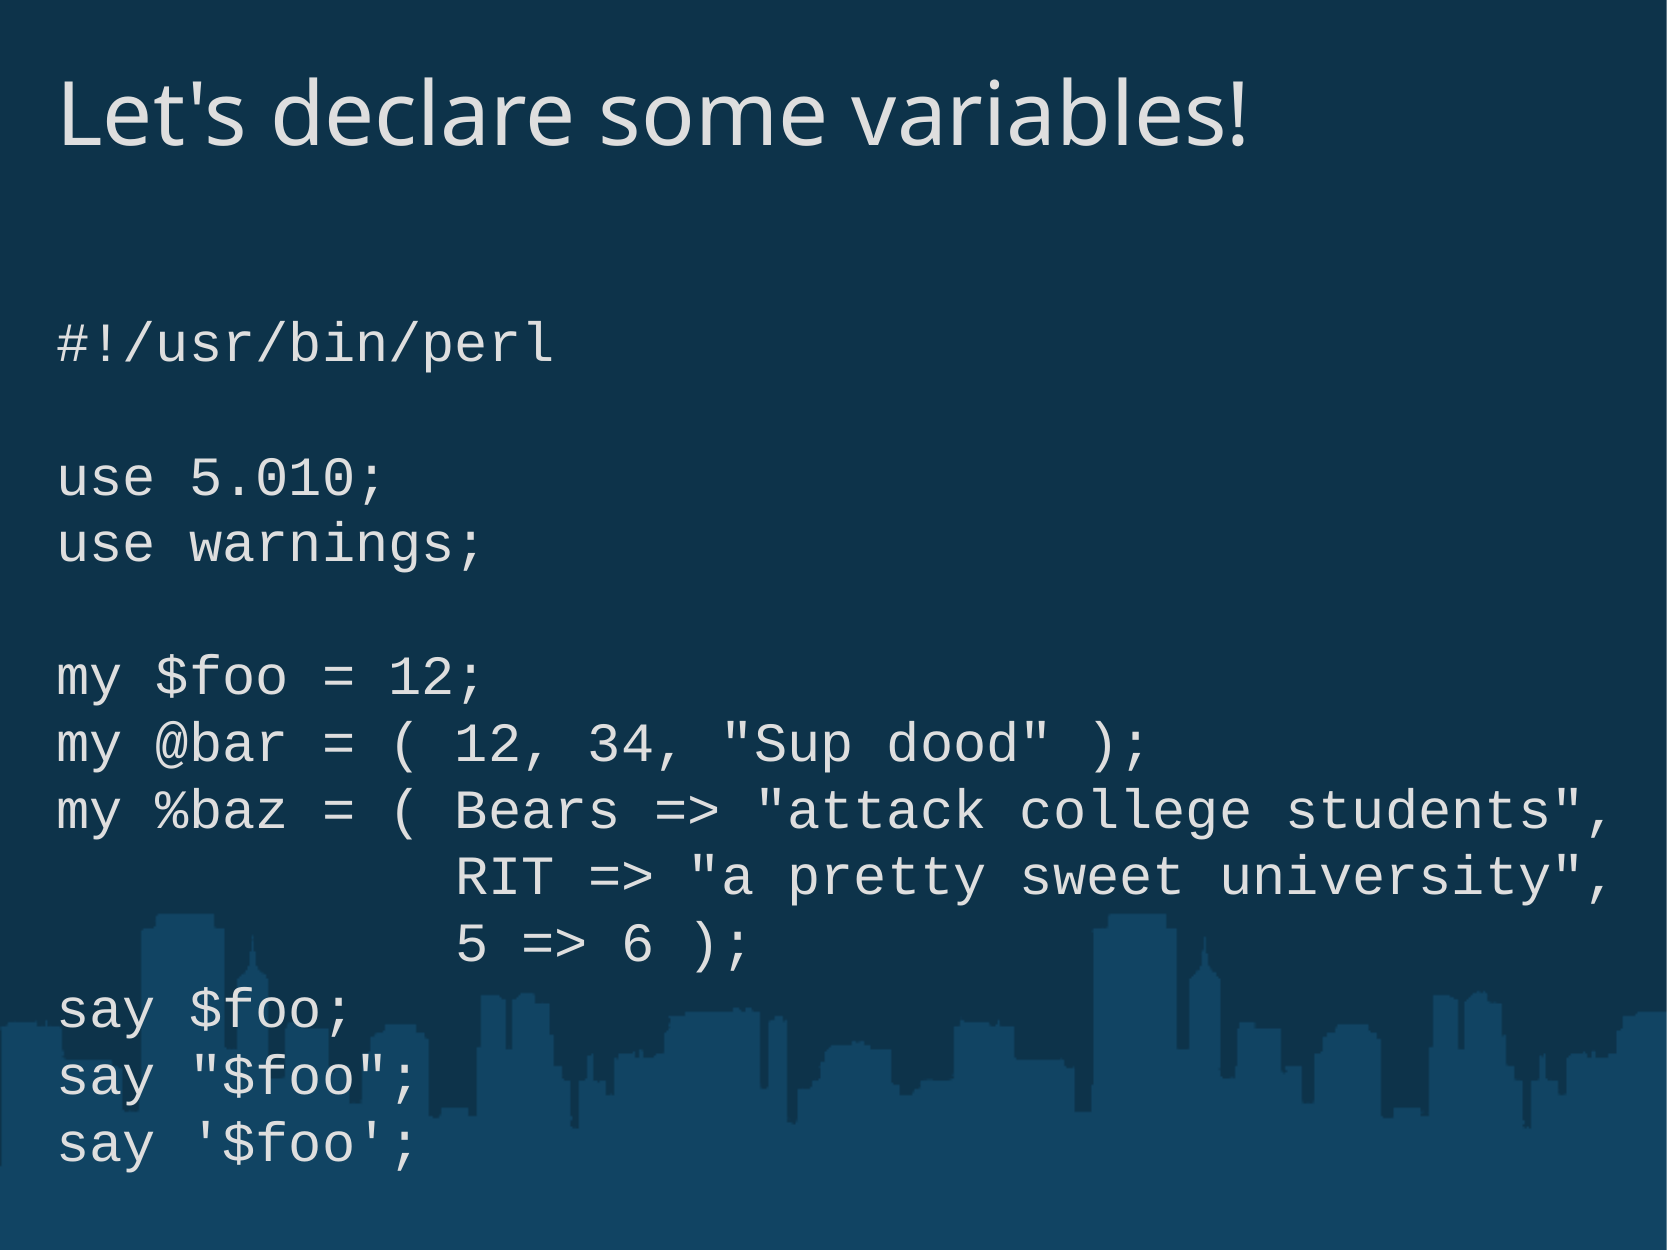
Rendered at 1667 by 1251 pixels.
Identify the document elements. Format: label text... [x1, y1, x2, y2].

picture [0, 0, 1667, 1250]
list #!/usr/bin/perl use 5.010; use warnings; my $foo = 12; my @bar = ( 12, 34, "Sup dood" ); my %baz = ( Bears => "attack college students", RIT => "a pretty sweet university", 5 => 6 ); say $foo; say "$foo"; say '$foo'; [50, 300, 1630, 1213]
title Let's declare some variables! [50, 50, 1630, 213]
